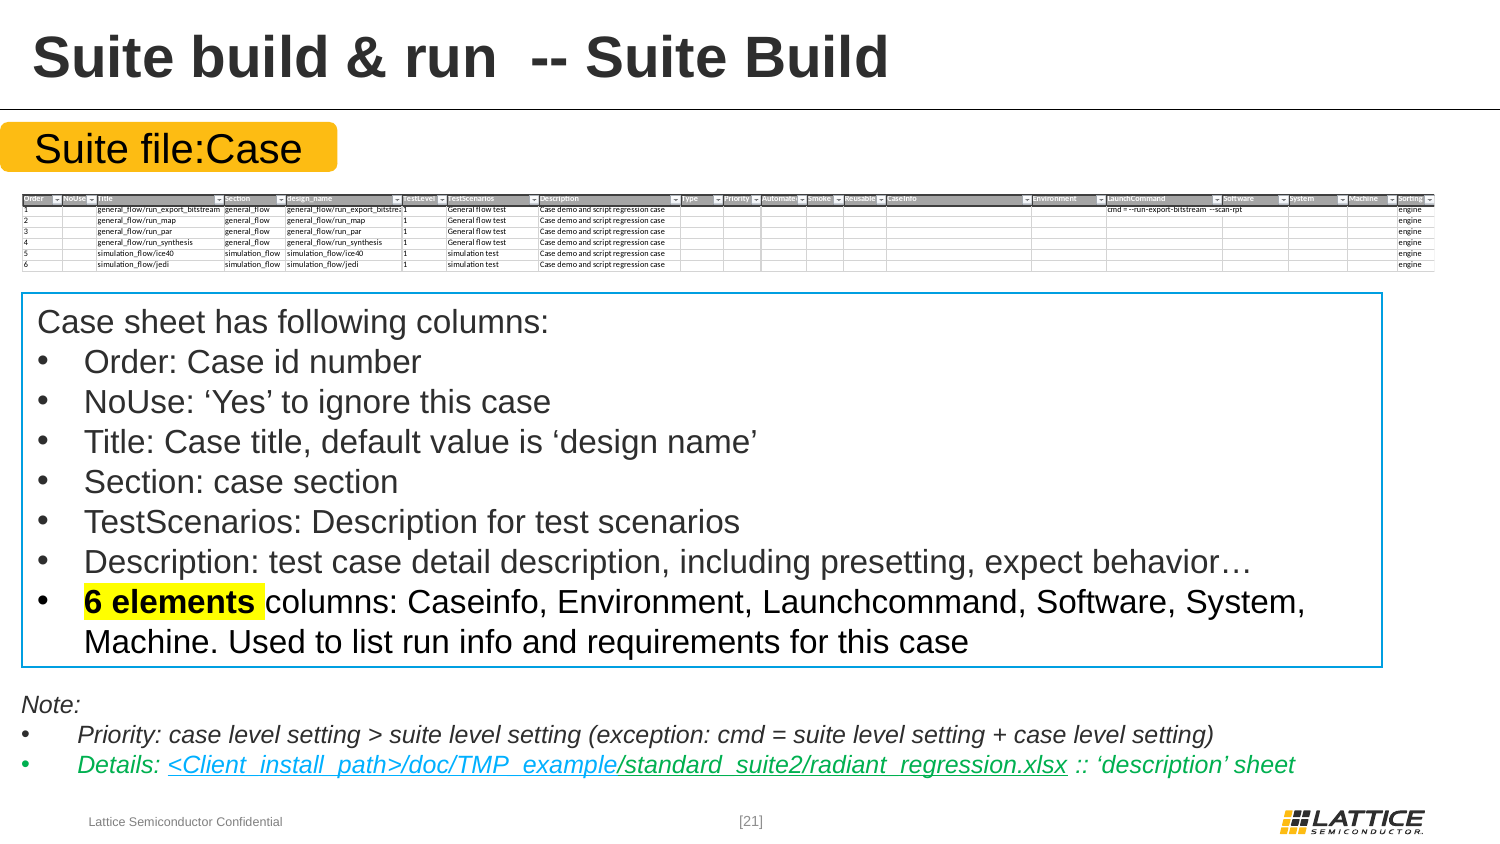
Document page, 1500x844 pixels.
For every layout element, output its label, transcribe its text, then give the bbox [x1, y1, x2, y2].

picture [22, 194, 1435, 272]
title Suite build & run -- Suite Build [17, 18, 1108, 97]
text_box Case sheet has following columns: Order: Case id number NoUse: ‘Yes’ to ignore this case Title: Case title, default value is ‘design name’ Section: case section TestScenarios: Description for test scenarios Description: test case detail description, including presetting, expect behavior… 6 elements columns: Caseinfo, Environment, Launchcommand, Software, System, Machine. Used to list run info and requirements for this case [21, 292, 1383, 668]
text_box Note: Priority: case level setting > suite level setting (exception: cmd = suite level setting + case level setting) Details: <Client_install_path>/doc/TMP_example/standard_suite2/radiant_regression.xlsx :: ‘description’ sheet [6, 681, 1366, 786]
text_box Suite file:Case [0, 121, 338, 172]
